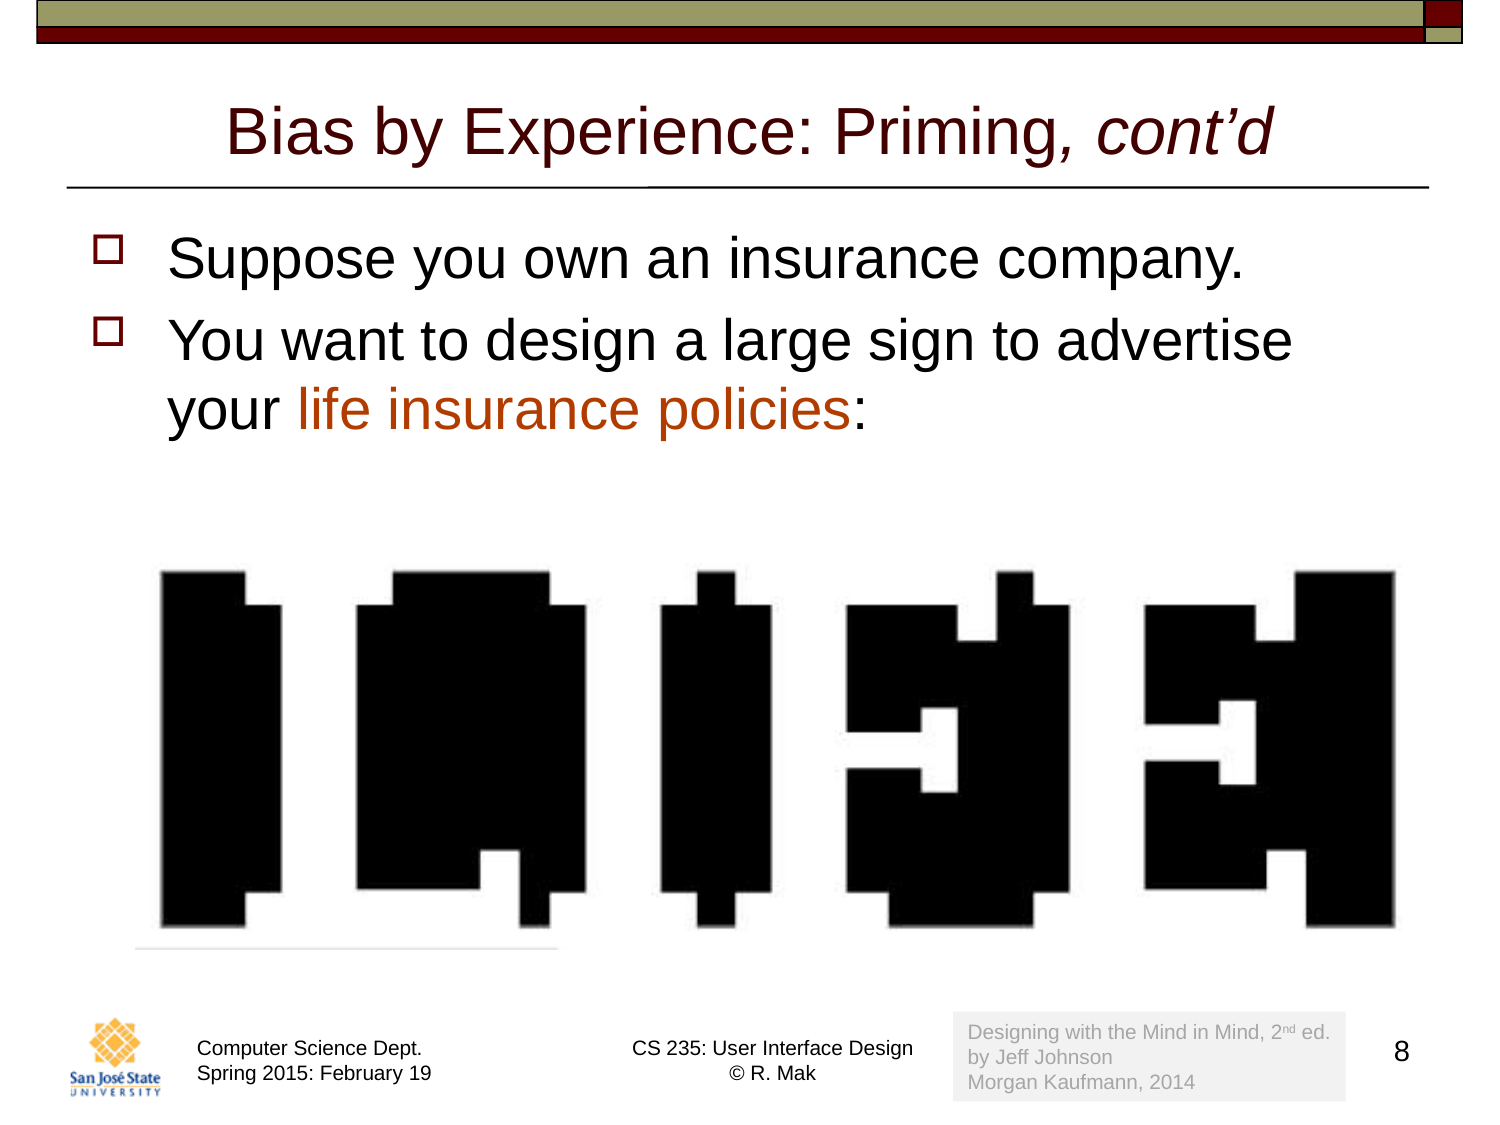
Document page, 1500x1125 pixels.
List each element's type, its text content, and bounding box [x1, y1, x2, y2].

list Suppose you own an insurance company. You want to design a large sign to advertise your life insurance policies: [75, 212, 1425, 473]
slide_number 8 [1346, 1025, 1425, 1100]
title Bias by Experience: Priming, cont’d [30, 67, 1470, 175]
picture [60, 1012, 166, 1112]
text_box Designing with the Mind in Mind, 2nd ed. by Jeff Johnson Morgan Kaufmann, 2014 [953, 1011, 1346, 1102]
picture [134, 547, 1413, 950]
